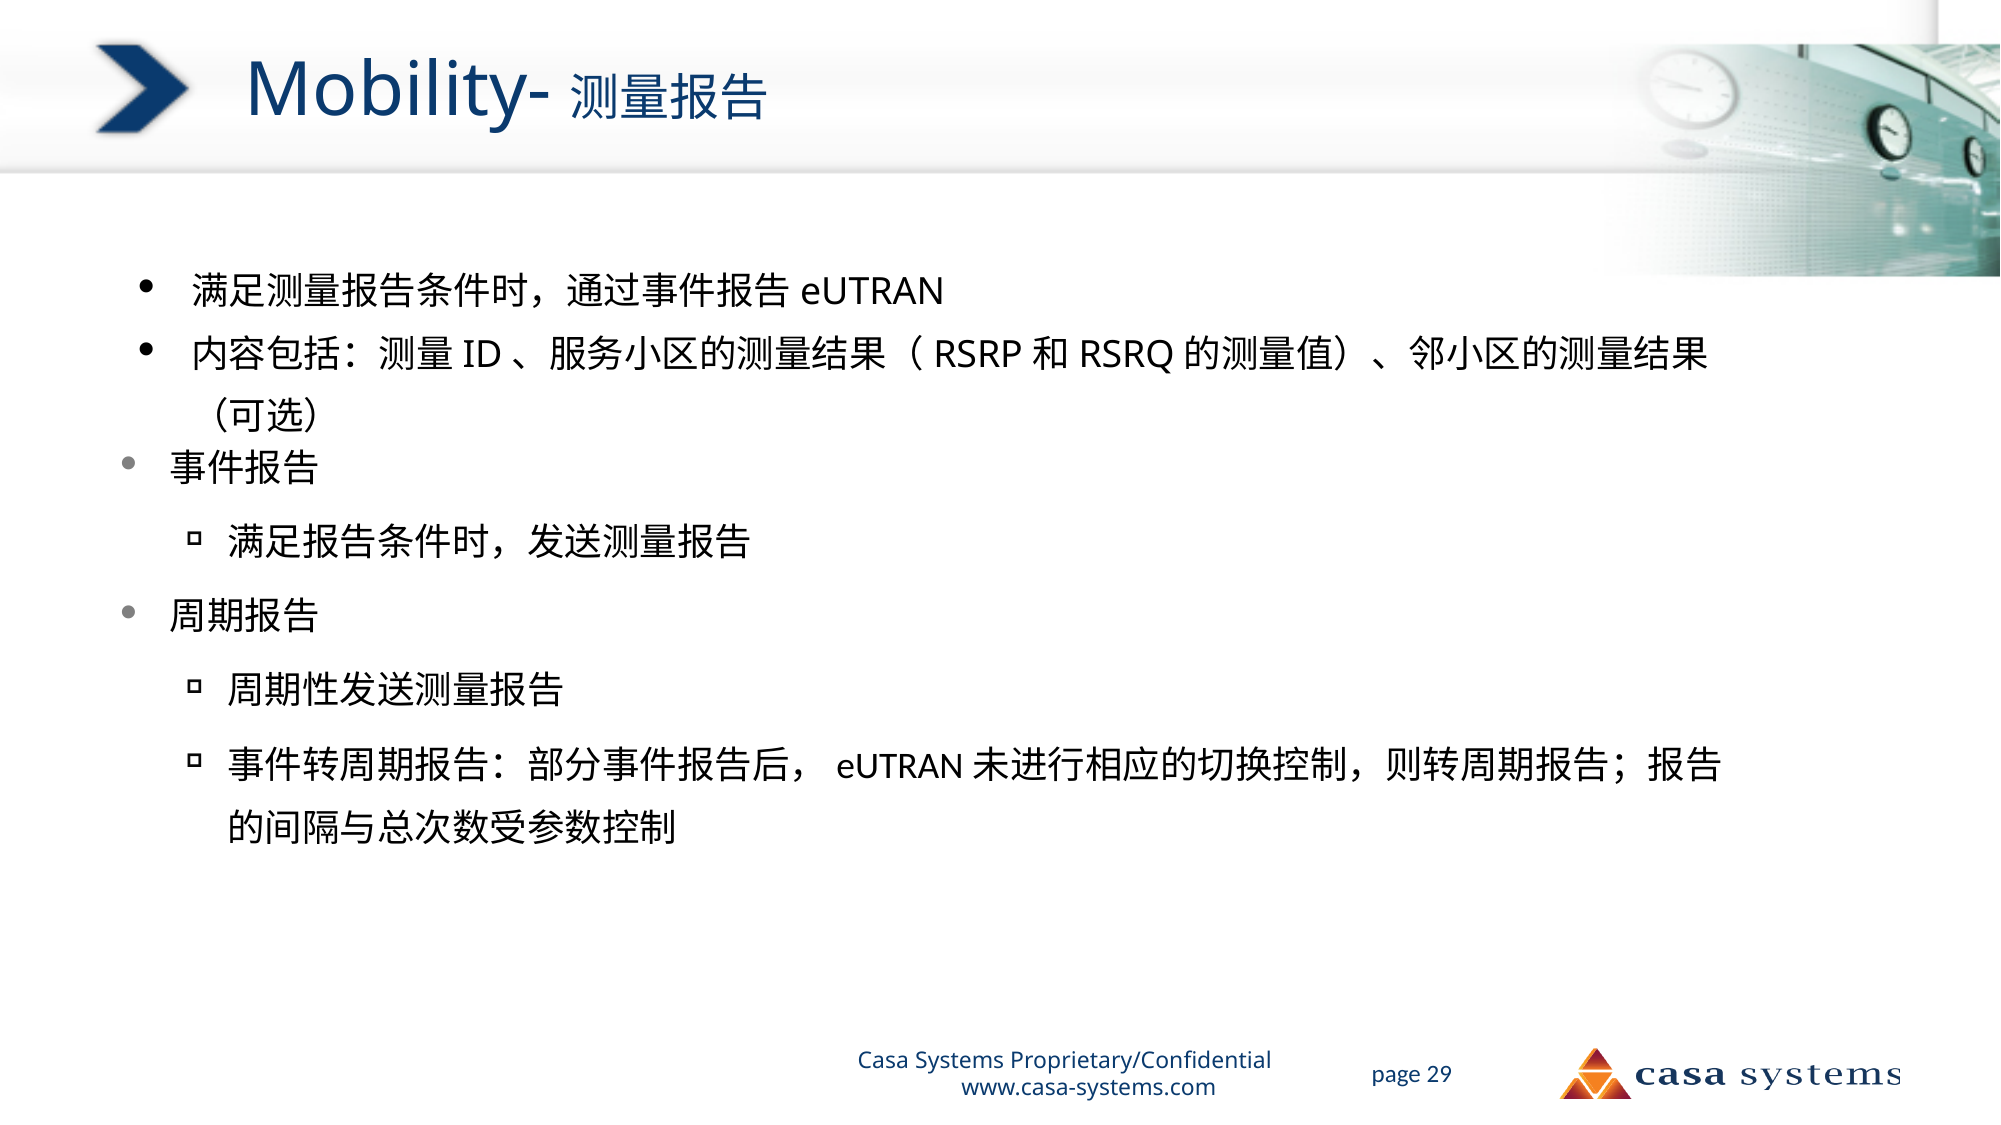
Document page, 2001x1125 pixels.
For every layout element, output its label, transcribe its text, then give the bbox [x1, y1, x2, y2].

slide_number page [1356, 1042, 1549, 1103]
title Mobility-测量报告 [229, 1, 1938, 170]
list 满足测量报告条件时，通过事件报告eUTRAN 内容包括：测量ID、服务小区的测量结果（RSRP和RSRQ的测量值）、邻小区的测量结果（可选） [107, 242, 1760, 400]
footer Casa Systems Proprietary/Confidential www.casa-systems.com [841, 1042, 1355, 1103]
picture [0, 0, 2000, 1125]
text_box 事件报告 满足报告条件时，发送测量报告 周期报告 周期性发送测量报告 事件转周期报告：部分事件报告后，eUTRAN未进行相应的切换控制，则转周期报告；报告的间隔与总次数受参数控制 [107, 419, 1772, 960]
